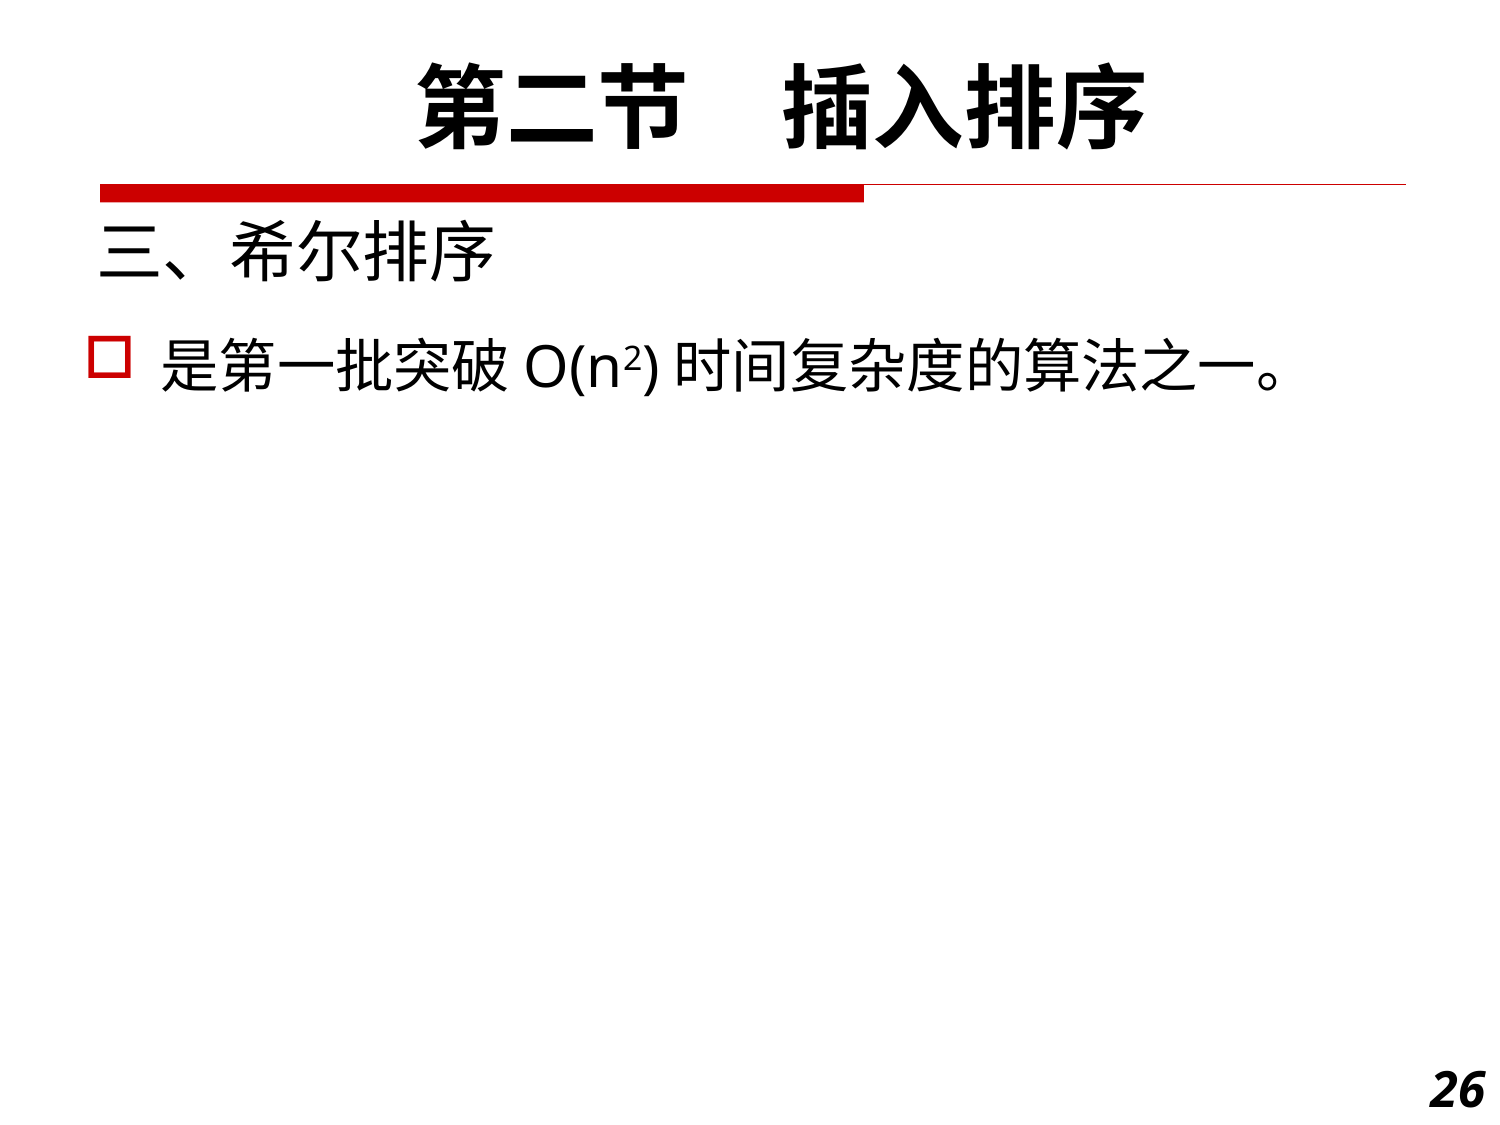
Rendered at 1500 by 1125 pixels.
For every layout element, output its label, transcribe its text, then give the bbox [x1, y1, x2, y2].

title 三、希尔排序 [80, 184, 1019, 297]
list 是第一批突破O(n2)时间复杂度的算法之一。 [68, 322, 1500, 985]
text_box 26 [1400, 1049, 1500, 1125]
text_box 第二节 插入排序 [87, 42, 1475, 168]
